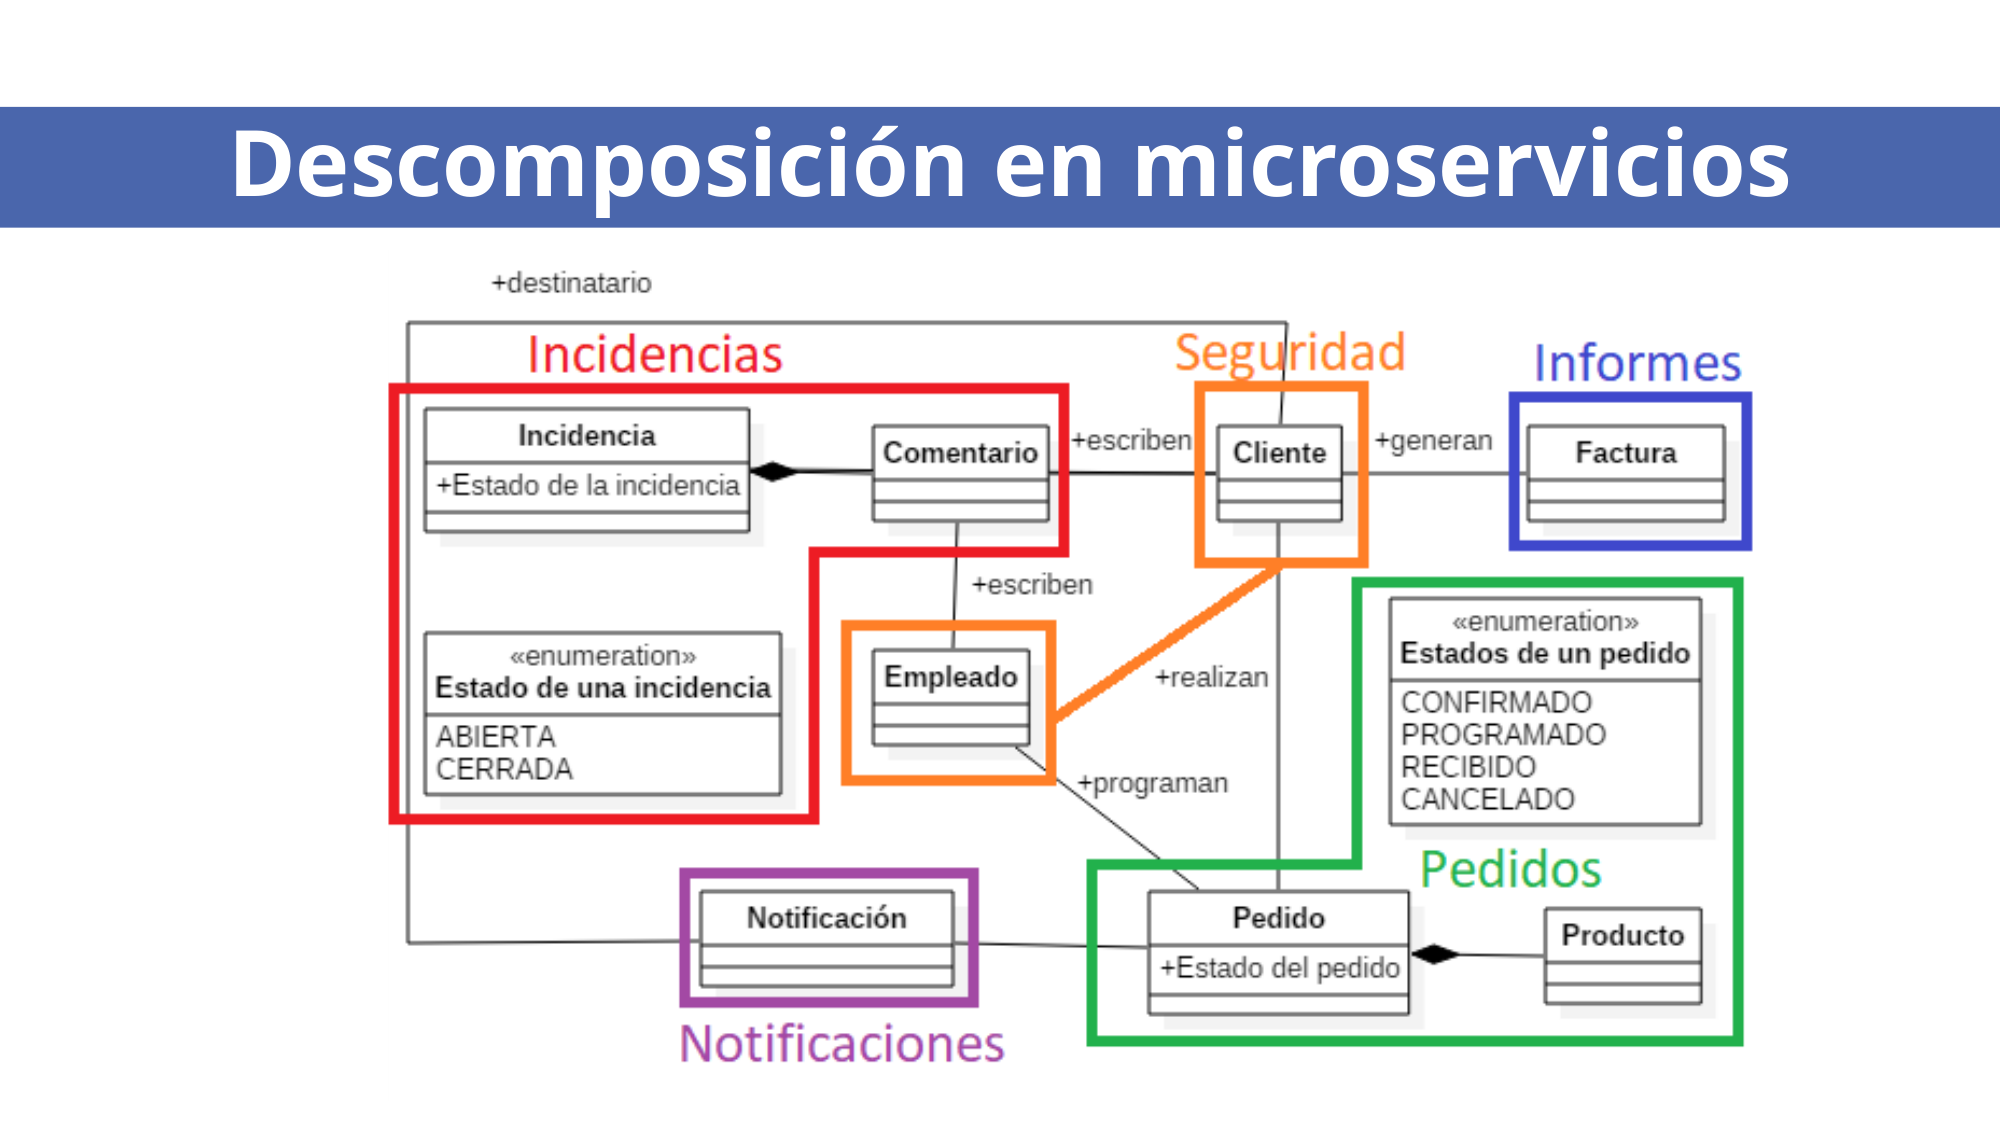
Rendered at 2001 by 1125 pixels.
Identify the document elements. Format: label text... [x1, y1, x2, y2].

title Descomposición en microservicios [91, 105, 1931, 228]
text_box [0, 106, 2000, 229]
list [387, 250, 1811, 1101]
